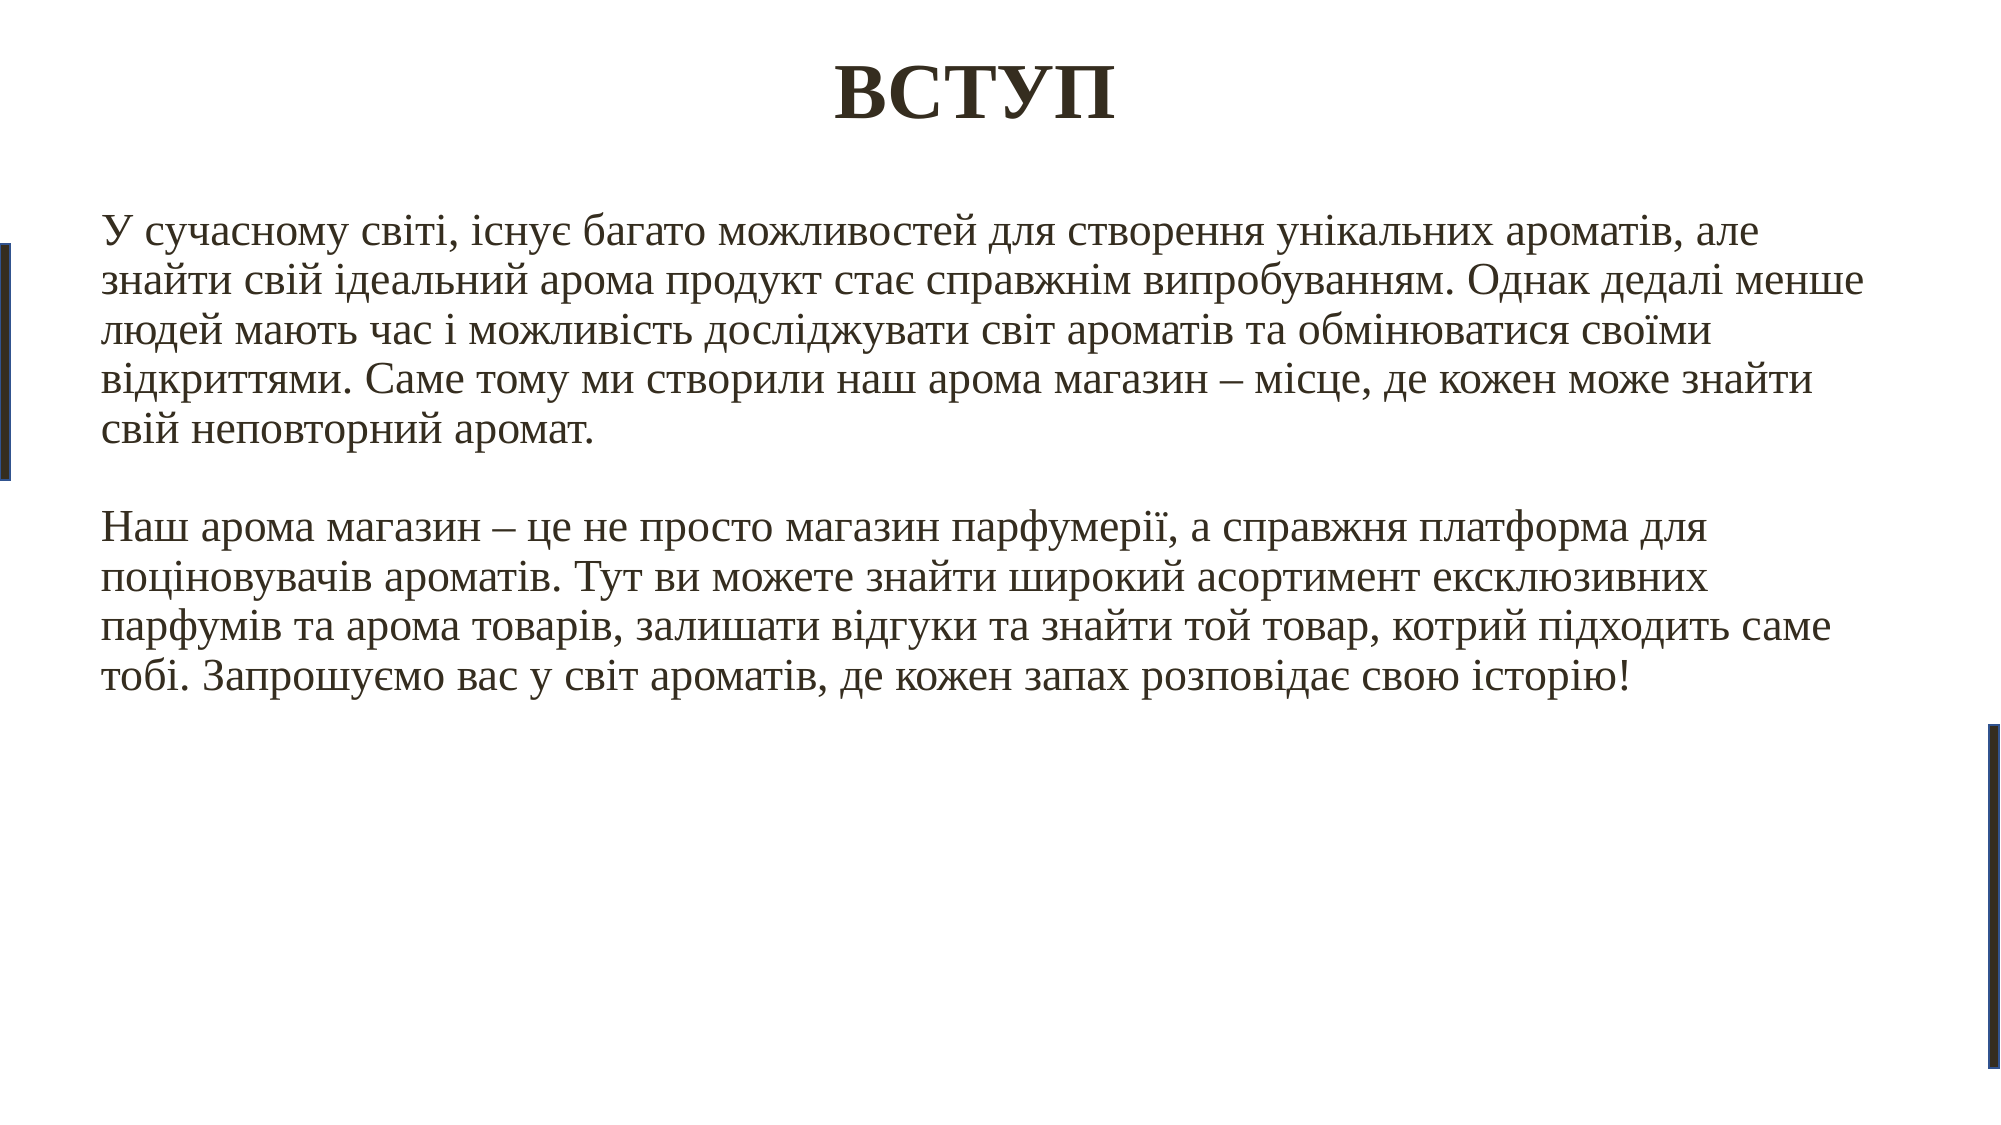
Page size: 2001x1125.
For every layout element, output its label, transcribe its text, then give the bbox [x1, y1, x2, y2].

text_box [0, 243, 10, 480]
title ВСТУП [668, 41, 1283, 143]
text_box [1989, 725, 2000, 1068]
list У сучасному світі, існує багато можливостей для створення унікальних ароматів, але знайти свій ідеальний арома продукт стає справжнім випробуванням. Однак дедалі менше людей мають час і можливість досліджувати світ ароматів та обмінюватися своїми відкриттями. Саме тому ми створили наш арома магазин – місце, де кожен може знайти свій неповторний аромат. Наш арома магазин – це не просто магазин парфумерії, а справжня платформа для поціновувачів ароматів. Тут ви можете знайти широкий асортимент ексклюзивних парфумів та арома товарів, залишати відгуки та знайти той товар, котрий підходить саме тобі. Запрошуємо вас у світ ароматів, де кожен запах розповідає свою історію! [85, 198, 1915, 364]
